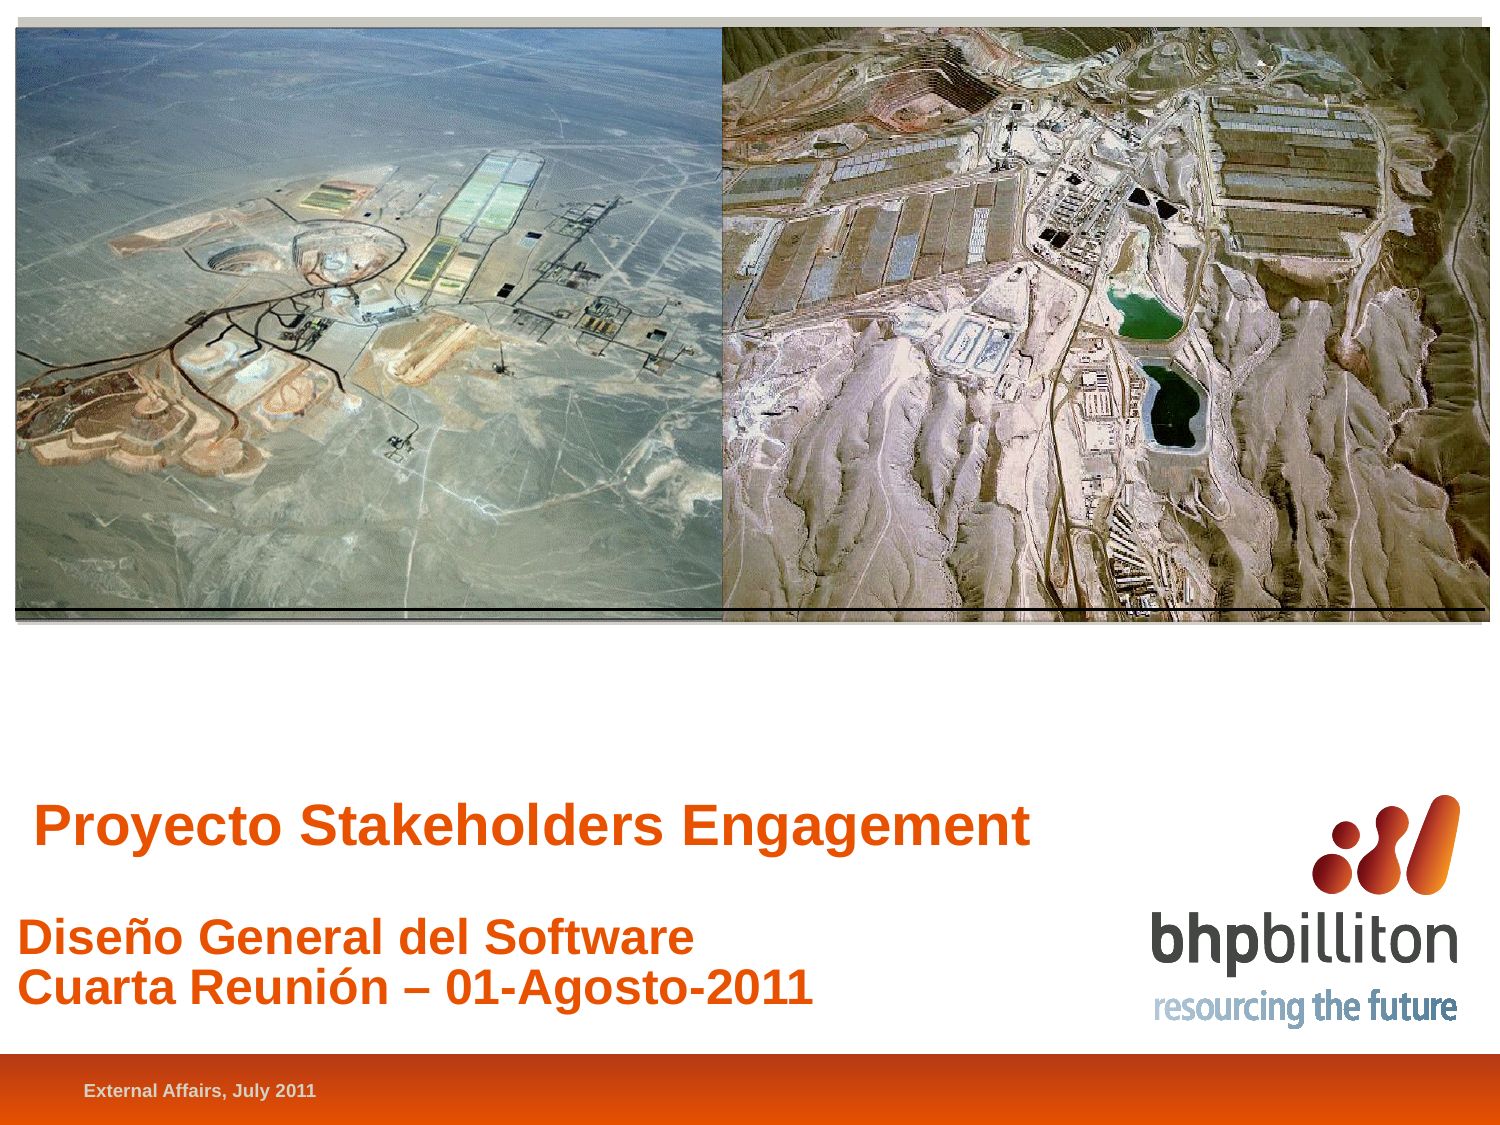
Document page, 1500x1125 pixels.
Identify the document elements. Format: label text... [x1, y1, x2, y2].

text_box External Affairs, July 2011 [83, 1079, 1071, 1110]
picture [1406, 795, 1460, 895]
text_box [14, 26, 1490, 622]
picture [1312, 853, 1352, 894]
title Proyecto Stakeholders Engagement Diseño General del Software Cuarta Reunión – 01-Agosto-2011 [17, 798, 1088, 1024]
picture [1332, 821, 1360, 850]
picture [1357, 806, 1409, 895]
